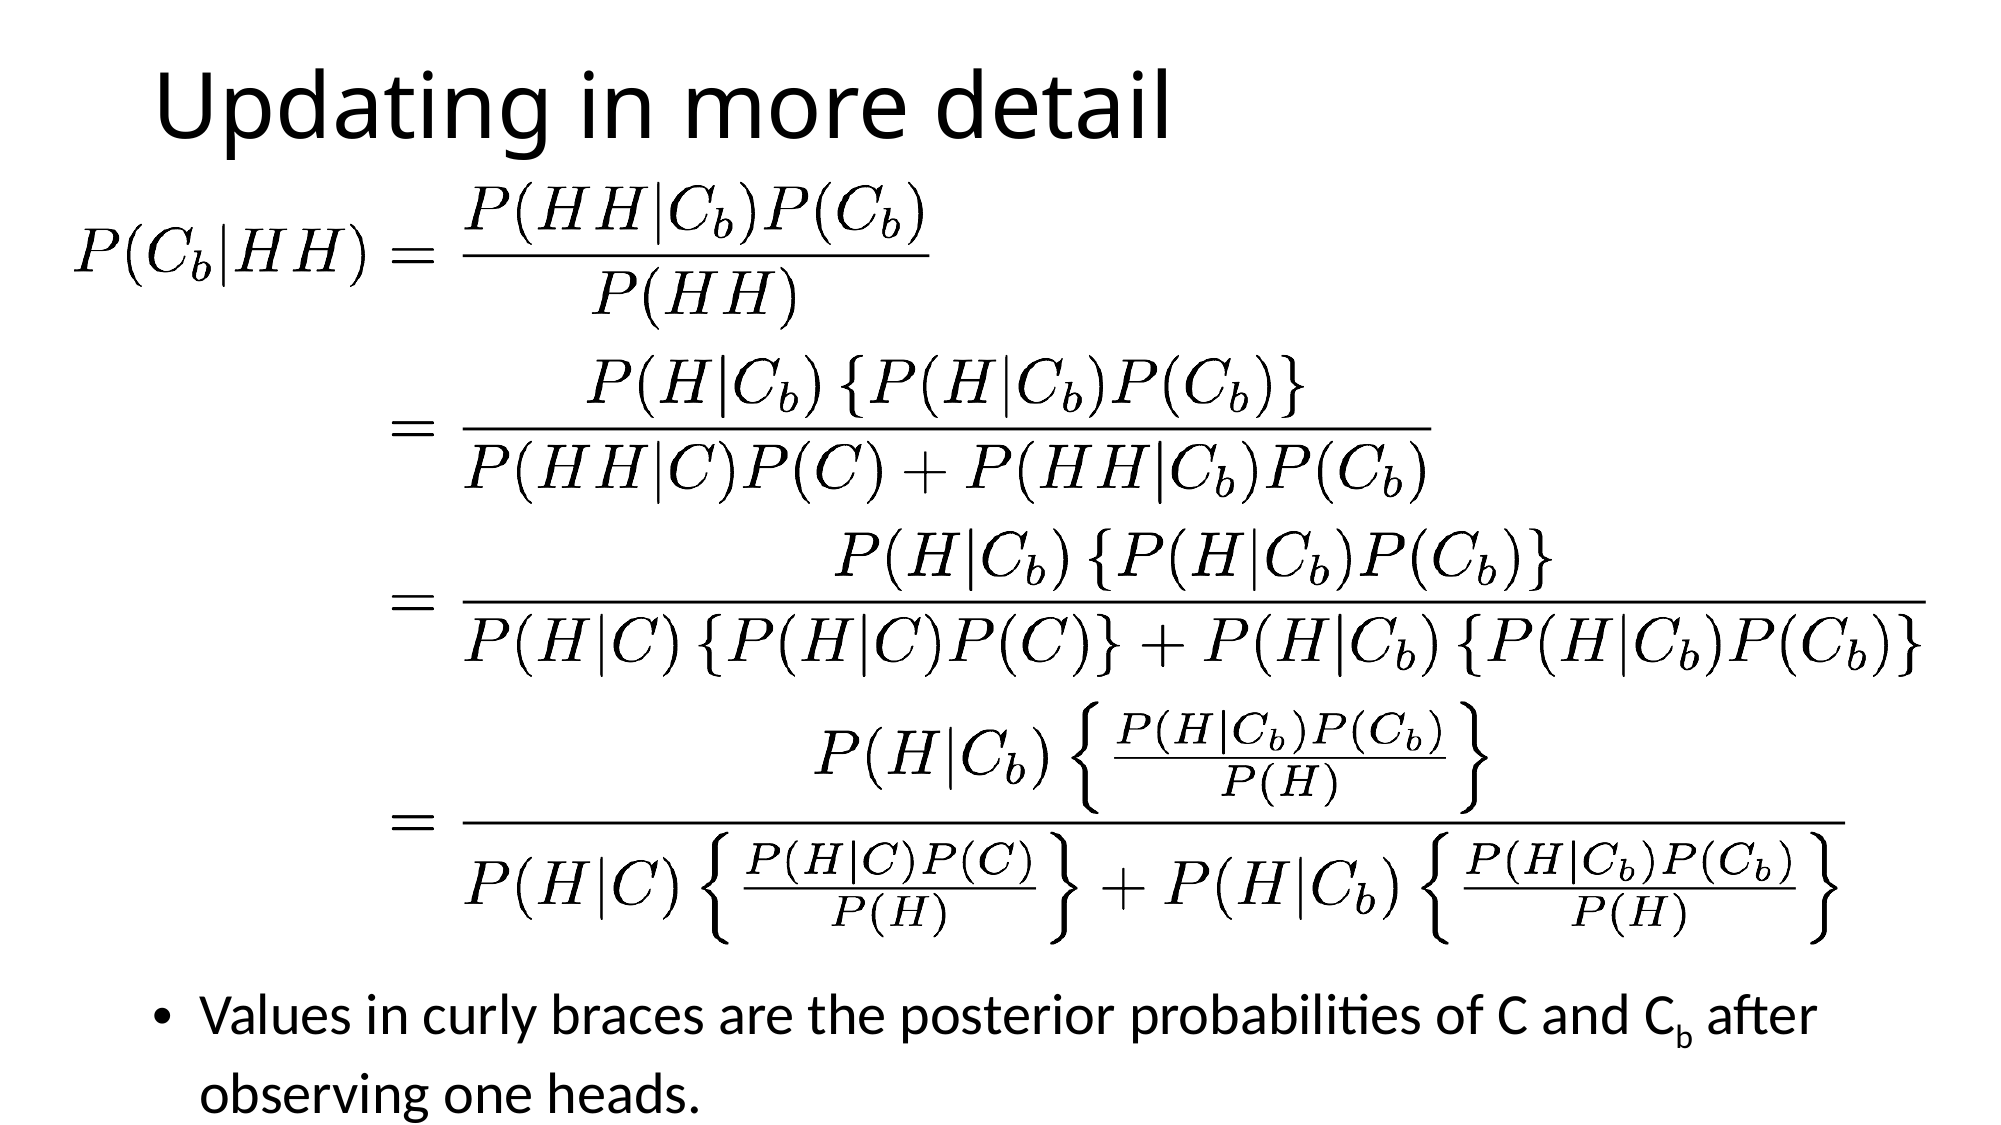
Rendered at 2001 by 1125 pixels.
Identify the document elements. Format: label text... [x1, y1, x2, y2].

picture [74, 181, 1926, 945]
title Updating in more detail [137, 0, 1863, 181]
text_box Values in curly braces are the posterior probabilities of C and Cb after observing one heads. [137, 968, 1863, 1125]
